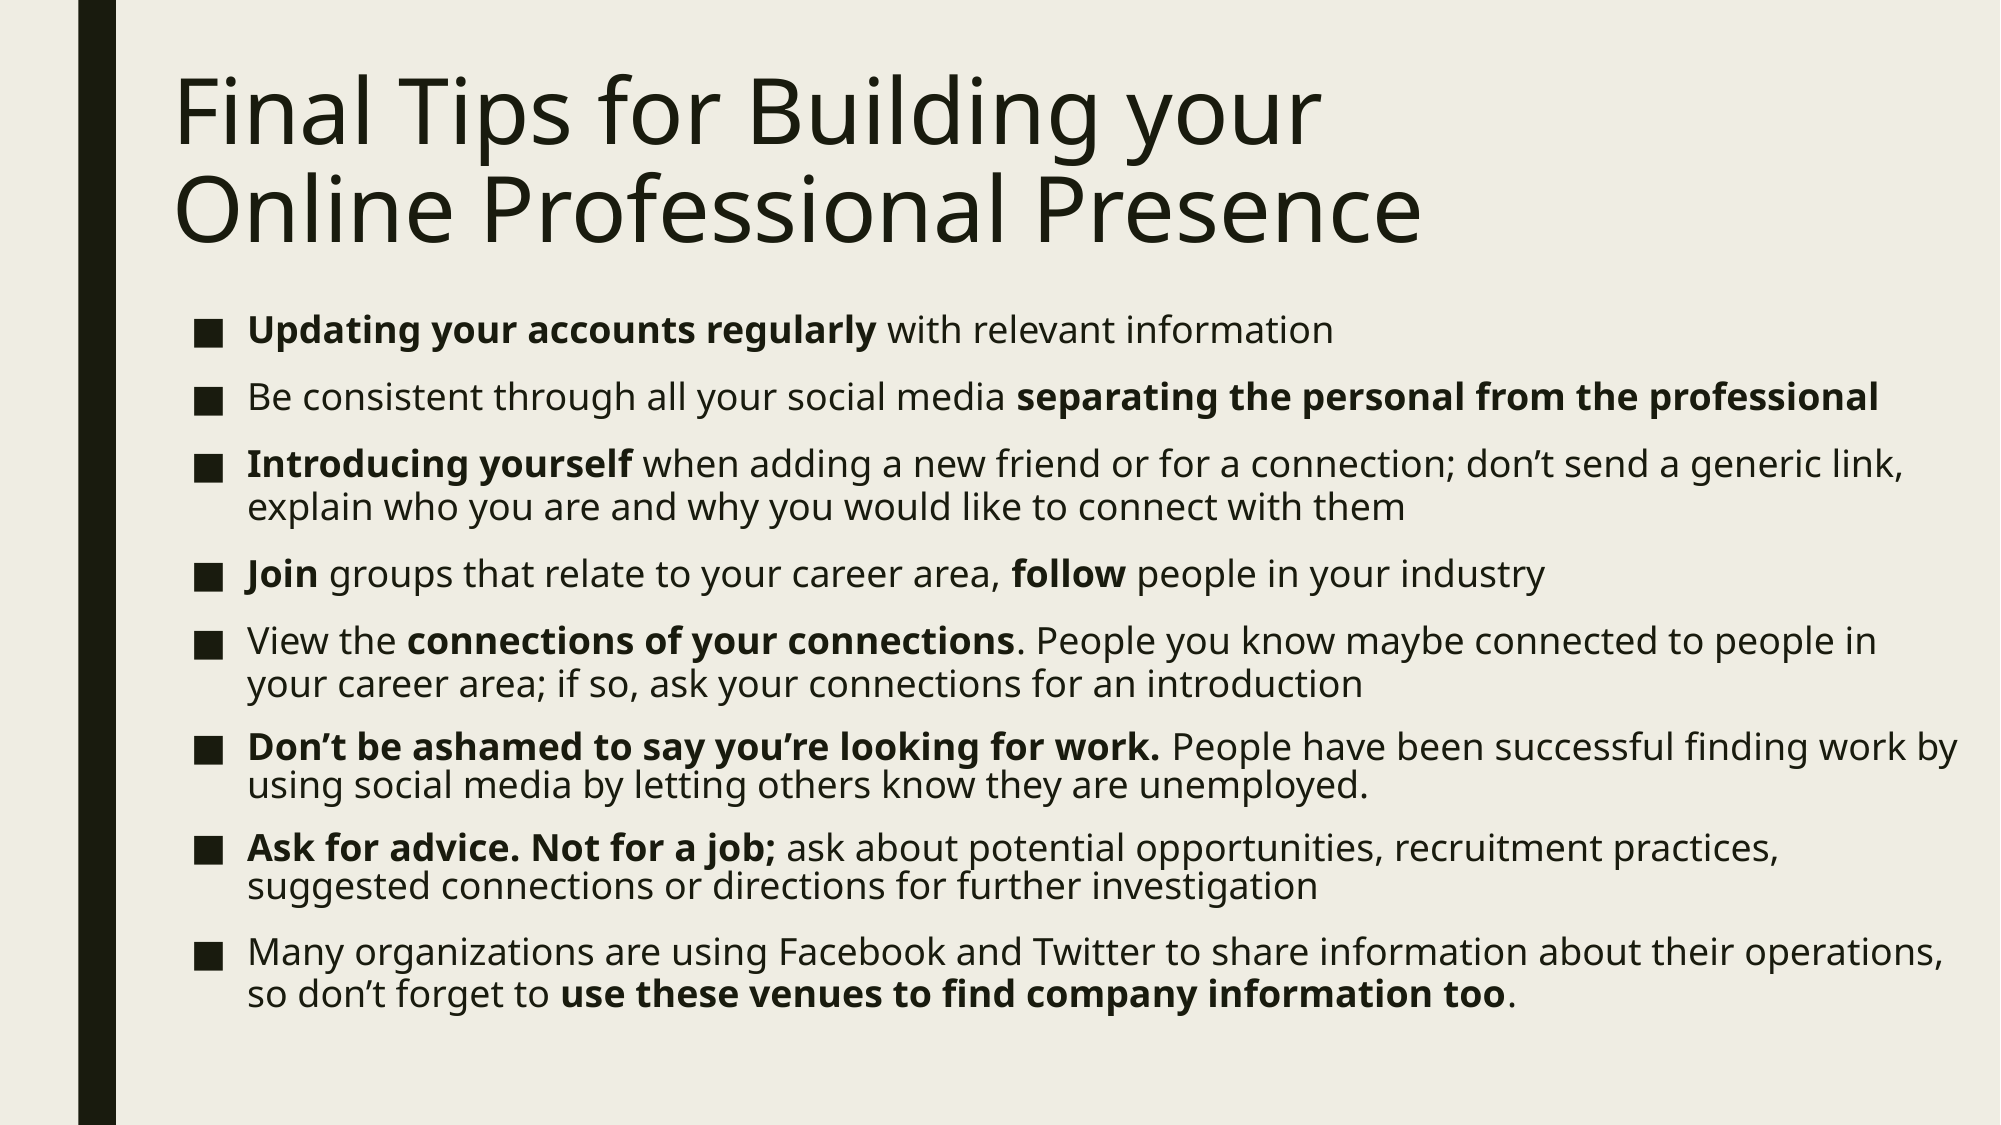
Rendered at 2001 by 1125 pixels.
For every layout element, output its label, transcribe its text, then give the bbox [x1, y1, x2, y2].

title Final Tips for Building your Online Professional Presence [157, 50, 1968, 294]
list Updating your accounts regularly with relevant information Be consistent through all your social media separating the personal from the professional Introducing yourself when adding a new friend or for a connection; don’t send a generic link, explain who you are and why you would like to connect with them Join groups that relate to your career area, follow people in your industry View the connections of your connections. People you know maybe connected to people in your career area; if so, ask your connections for an introduction Don’t be ashamed to say you’re looking for work. People have been successful finding work by using social media by letting others know they are unemployed. Ask for advice. Not for a job; ask about potential opportunities, recruitment practices, suggested connections or directions for further investigation Many organizations are using Facebook and Twitter to share information about their operations, so don’t forget to use these venues to find company information too. [157, 294, 1981, 1108]
